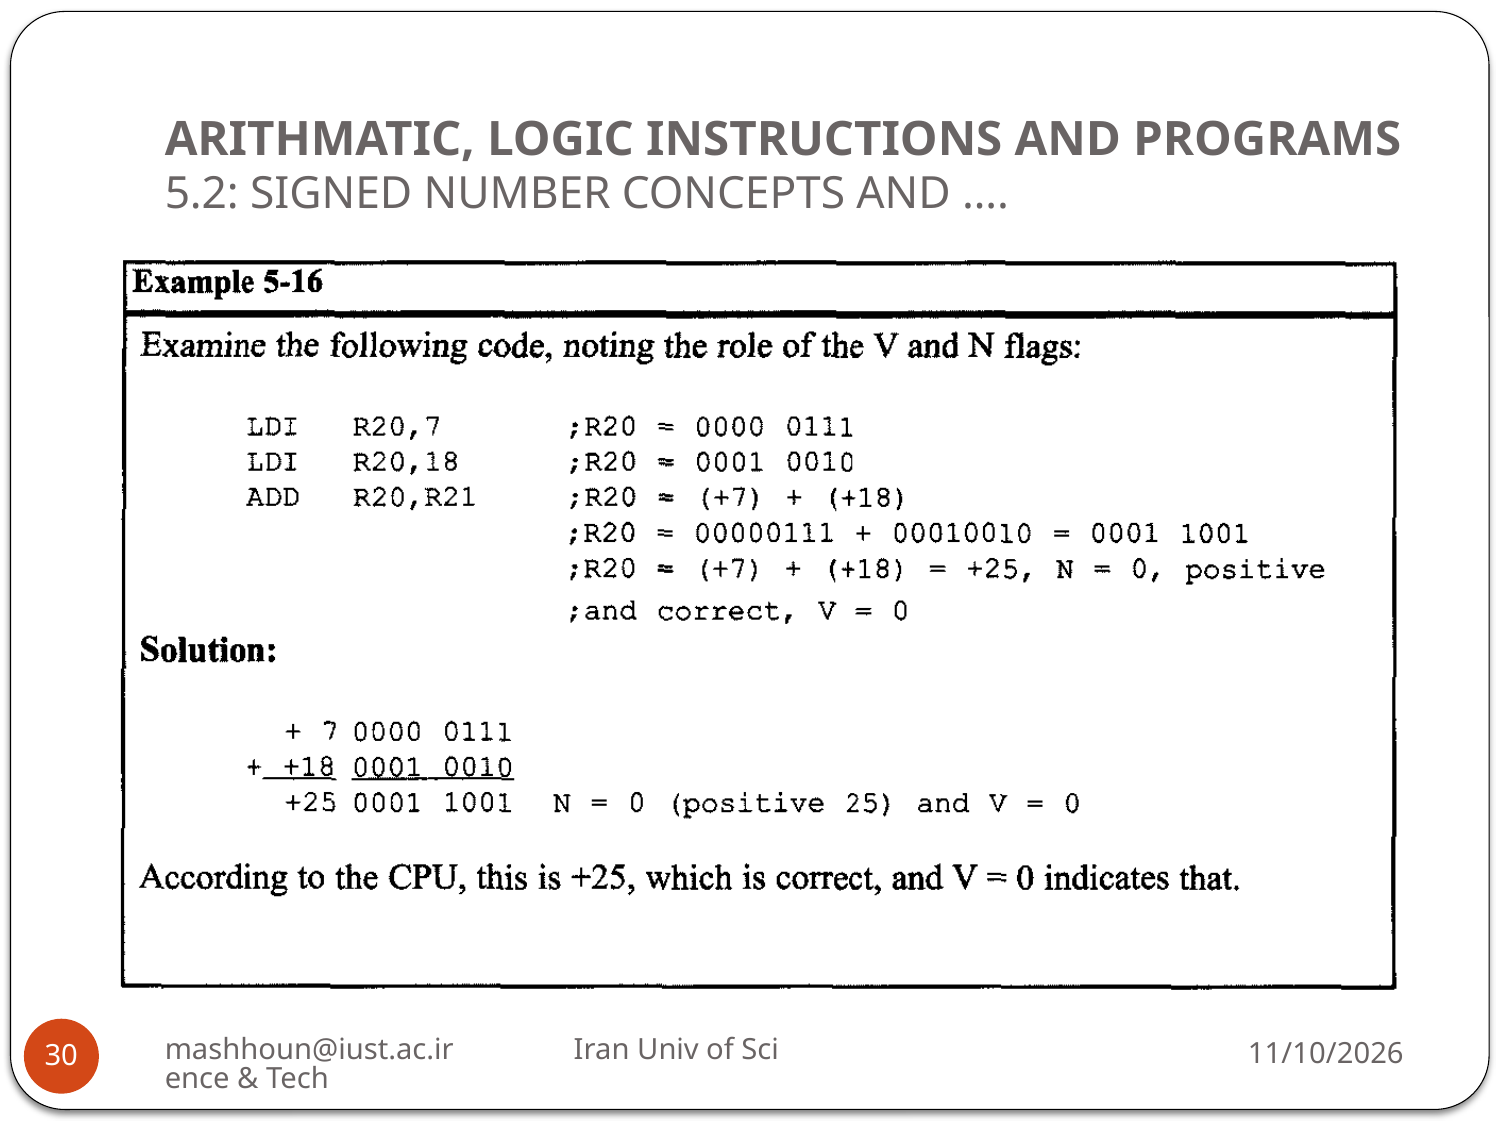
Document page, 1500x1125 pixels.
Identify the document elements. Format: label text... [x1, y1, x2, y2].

slide_number 30 [23, 1018, 99, 1094]
footer mashhoun@iust.ac.ir Iran Univ of Science & Tech [150, 1012, 800, 1088]
title ARITHMATIC, LOGIC INSTRUCTIONS AND PROGRAMS 5.2: SIGNED NUMBER CONCEPTS AND …. [150, 45, 1425, 233]
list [105, 257, 1405, 993]
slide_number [1012, 1015, 1419, 1094]
